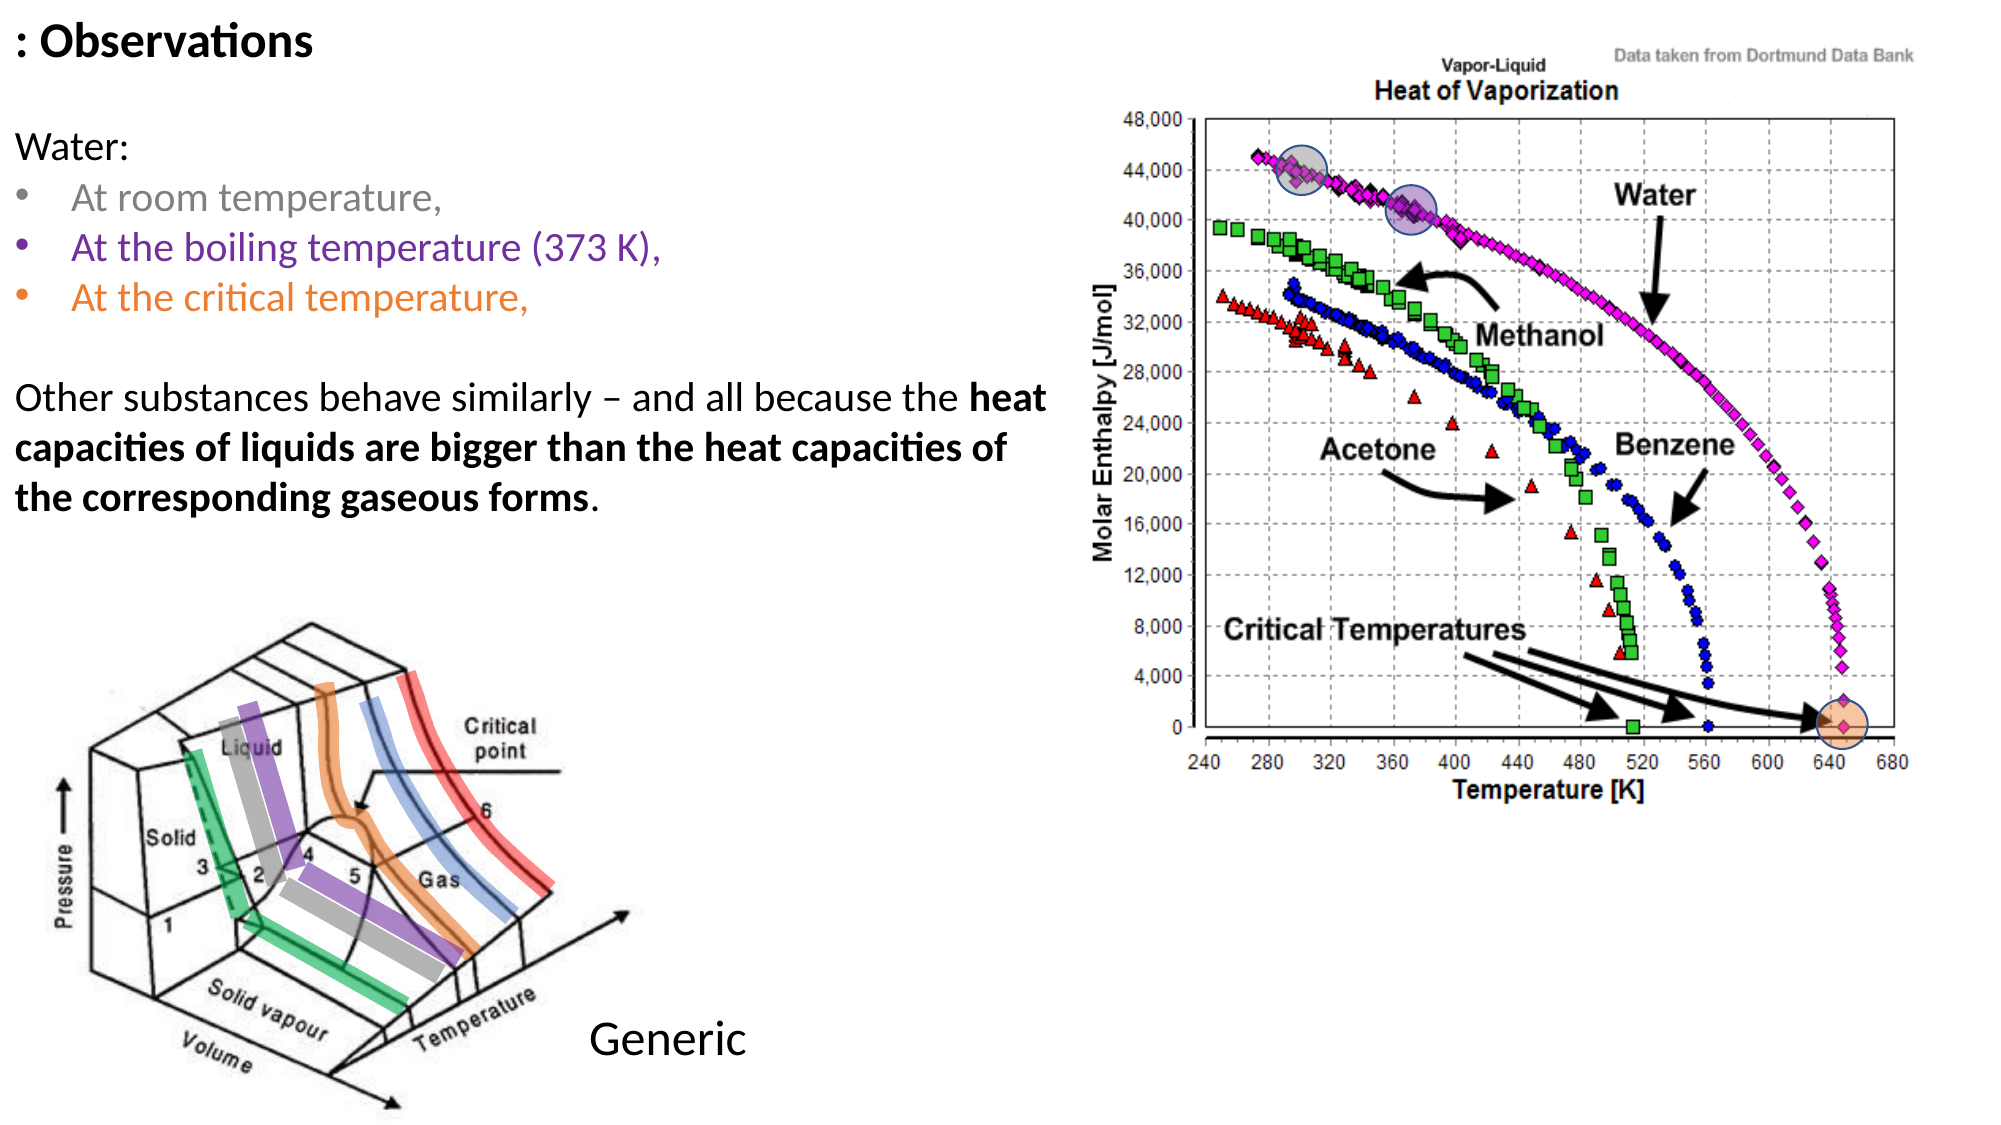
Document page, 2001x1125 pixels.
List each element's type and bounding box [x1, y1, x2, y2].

text_box [1074, 44, 1919, 824]
text_box [0, 593, 1099, 1125]
